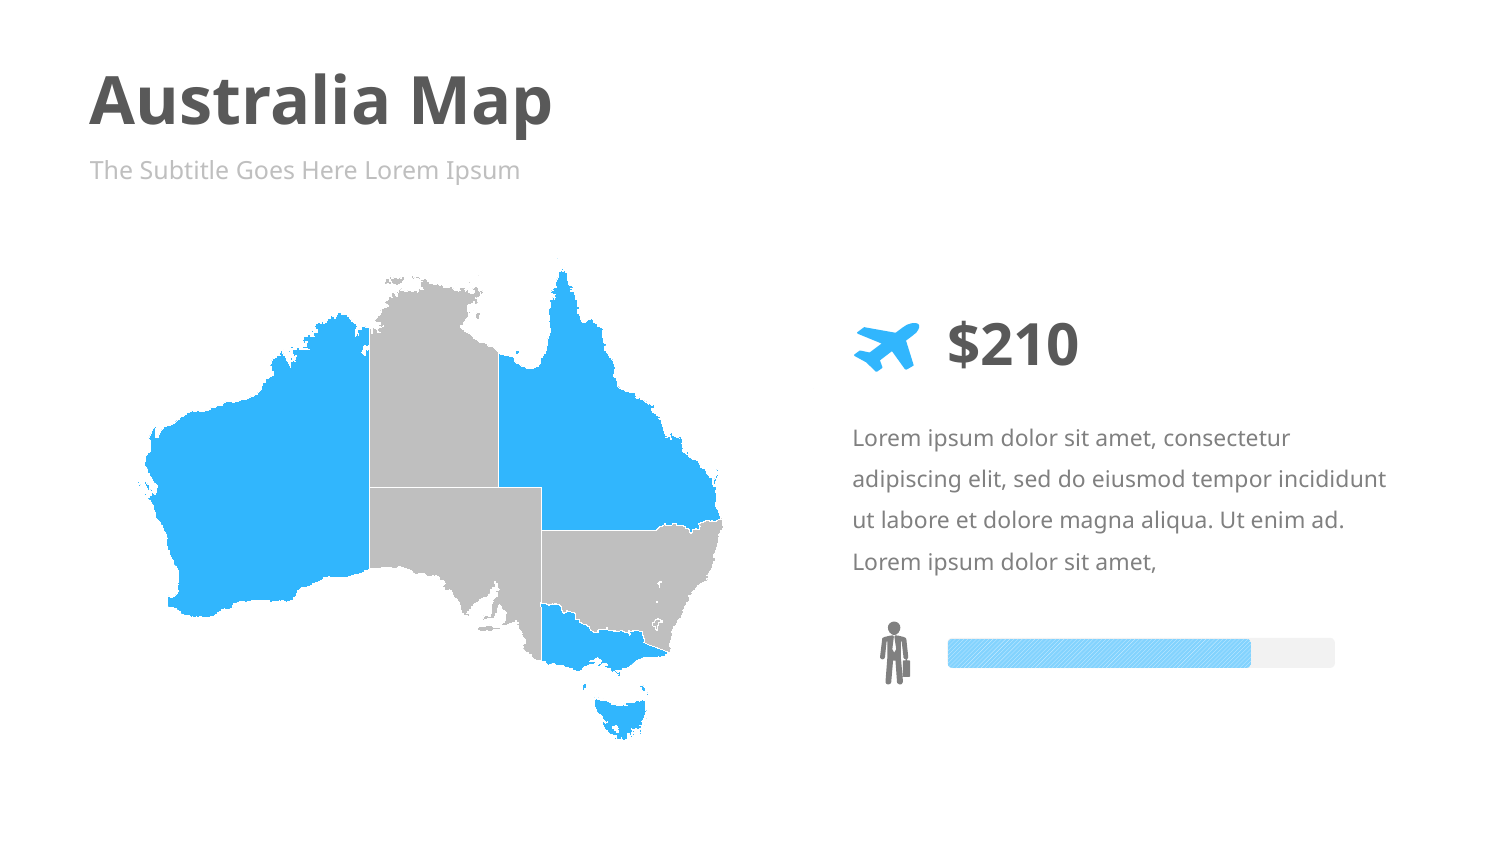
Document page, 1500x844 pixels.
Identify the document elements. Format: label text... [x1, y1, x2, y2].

text_box Lorem ipsum dolor sit amet, consectetur adipiscing elit, sed do eiusmod tempor incididunt ut labore et dolore magna aliqua. Ut enim ad. Lorem ipsum dolor sit amet, [837, 402, 1405, 583]
text_box The Subtitle Goes Here Lorem Ipsum [75, 146, 788, 192]
text_box [854, 323, 920, 372]
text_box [137, 246, 815, 741]
text_box [945, 636, 1254, 671]
text_box Australia Map [75, 50, 1013, 146]
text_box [879, 621, 911, 685]
text_box $210 [932, 299, 1236, 385]
text_box [951, 635, 1338, 671]
